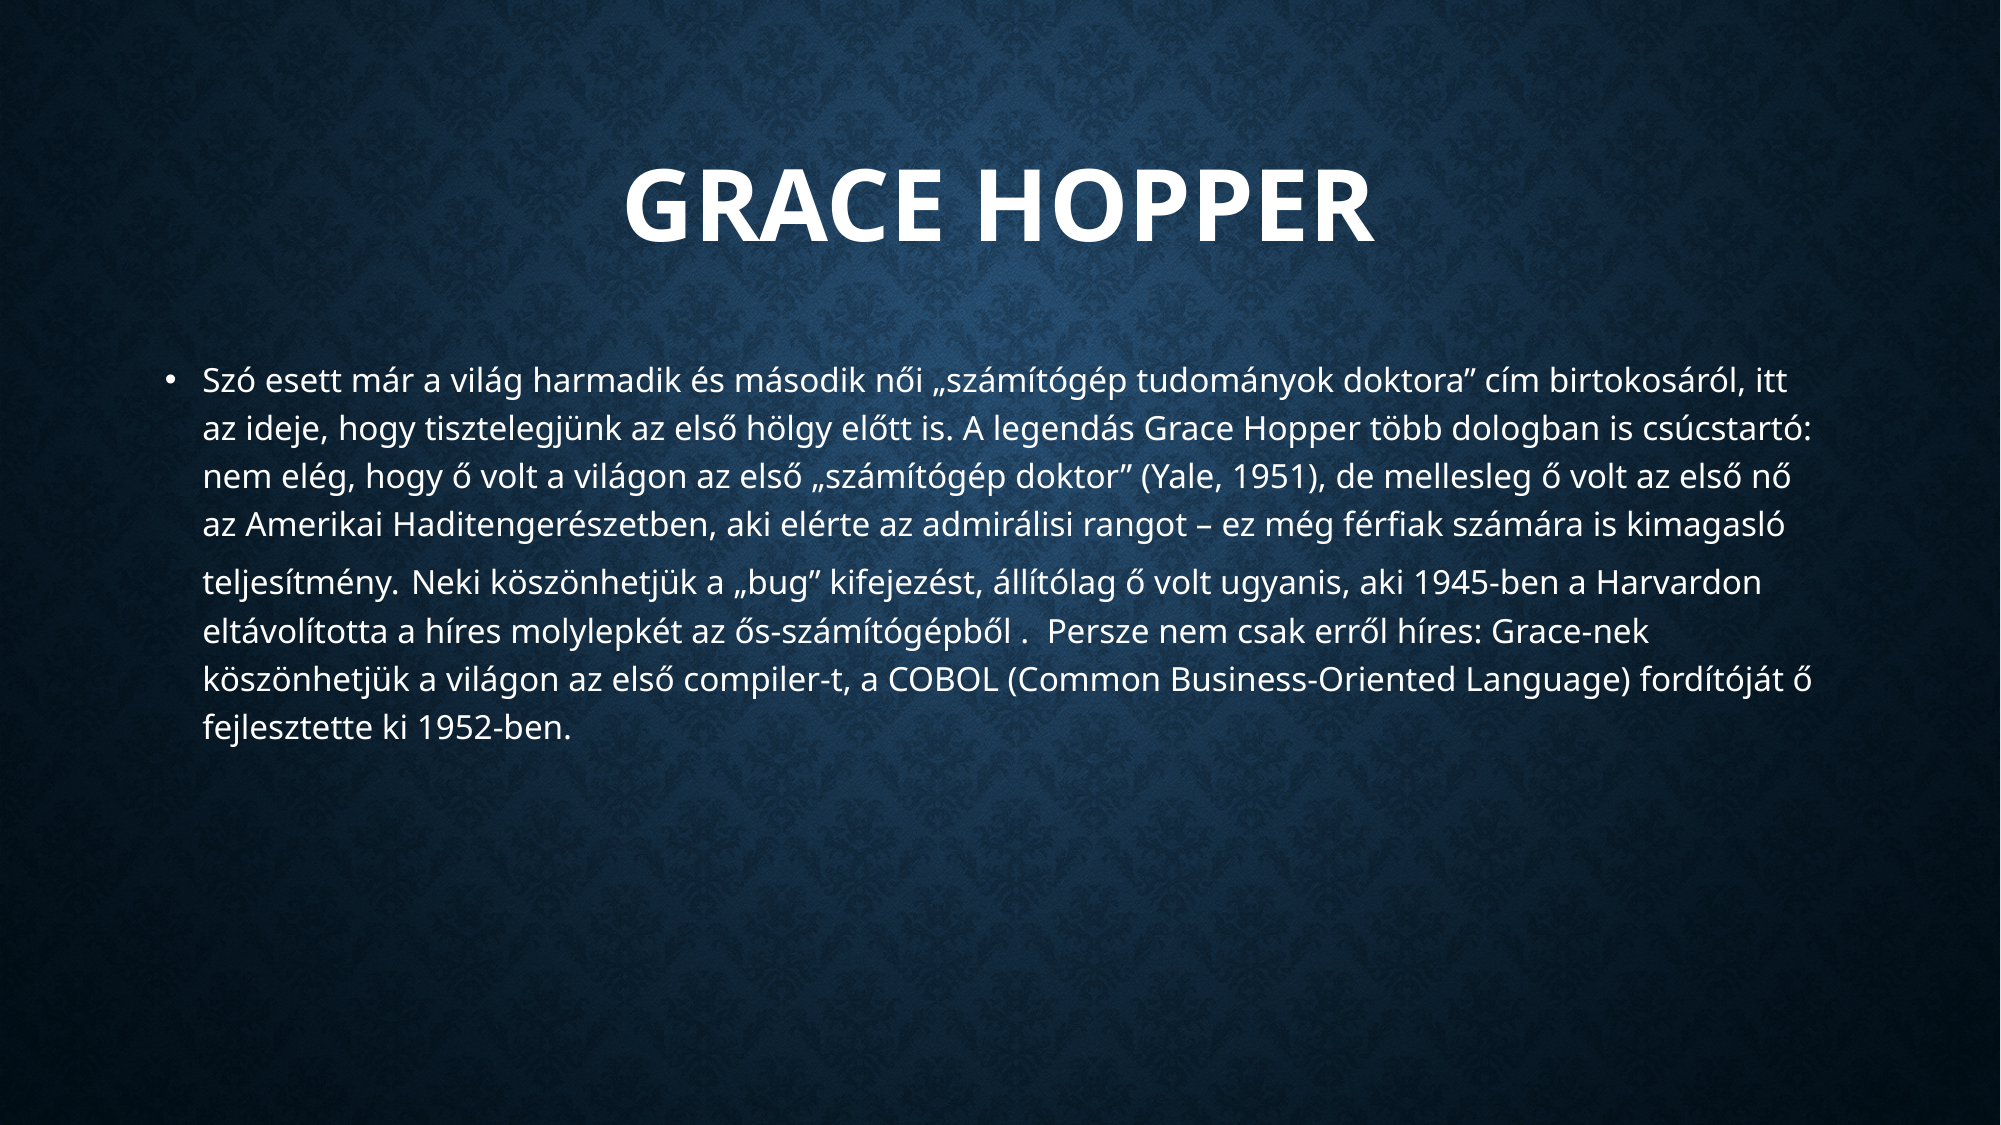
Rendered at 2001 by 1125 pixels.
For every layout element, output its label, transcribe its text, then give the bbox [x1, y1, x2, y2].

title Grace Hopper [149, 99, 1849, 318]
list Szó esett már a világ harmadik és második női „számítógép tudományok doktora” cím birtokosáról, itt az ideje, hogy tisztelegjünk az első hölgy előtt is. A legendás Grace Hopper több dologban is csúcstartó: nem elég, hogy ő volt a világon az első „számítógép doktor” (Yale, 1951), de mellesleg ő volt az első nő az Amerikai Haditengerészetben, aki elérte az admirálisi rangot – ez még férfiak számára is kimagasló teljesítmény. Neki köszönhetjük a „bug” kifejezést, állítólag ő volt ugyanis, aki 1945-ben a Harvardon eltávolította a híres molylepkét az ős-számítógépből . Persze nem csak erről híres: Grace-nek köszönhetjük a világon az első compiler-t, a COBOL (Common Business-Oriented Language) fordítóját ő fejlesztette ki 1952-ben. [149, 343, 1849, 950]
